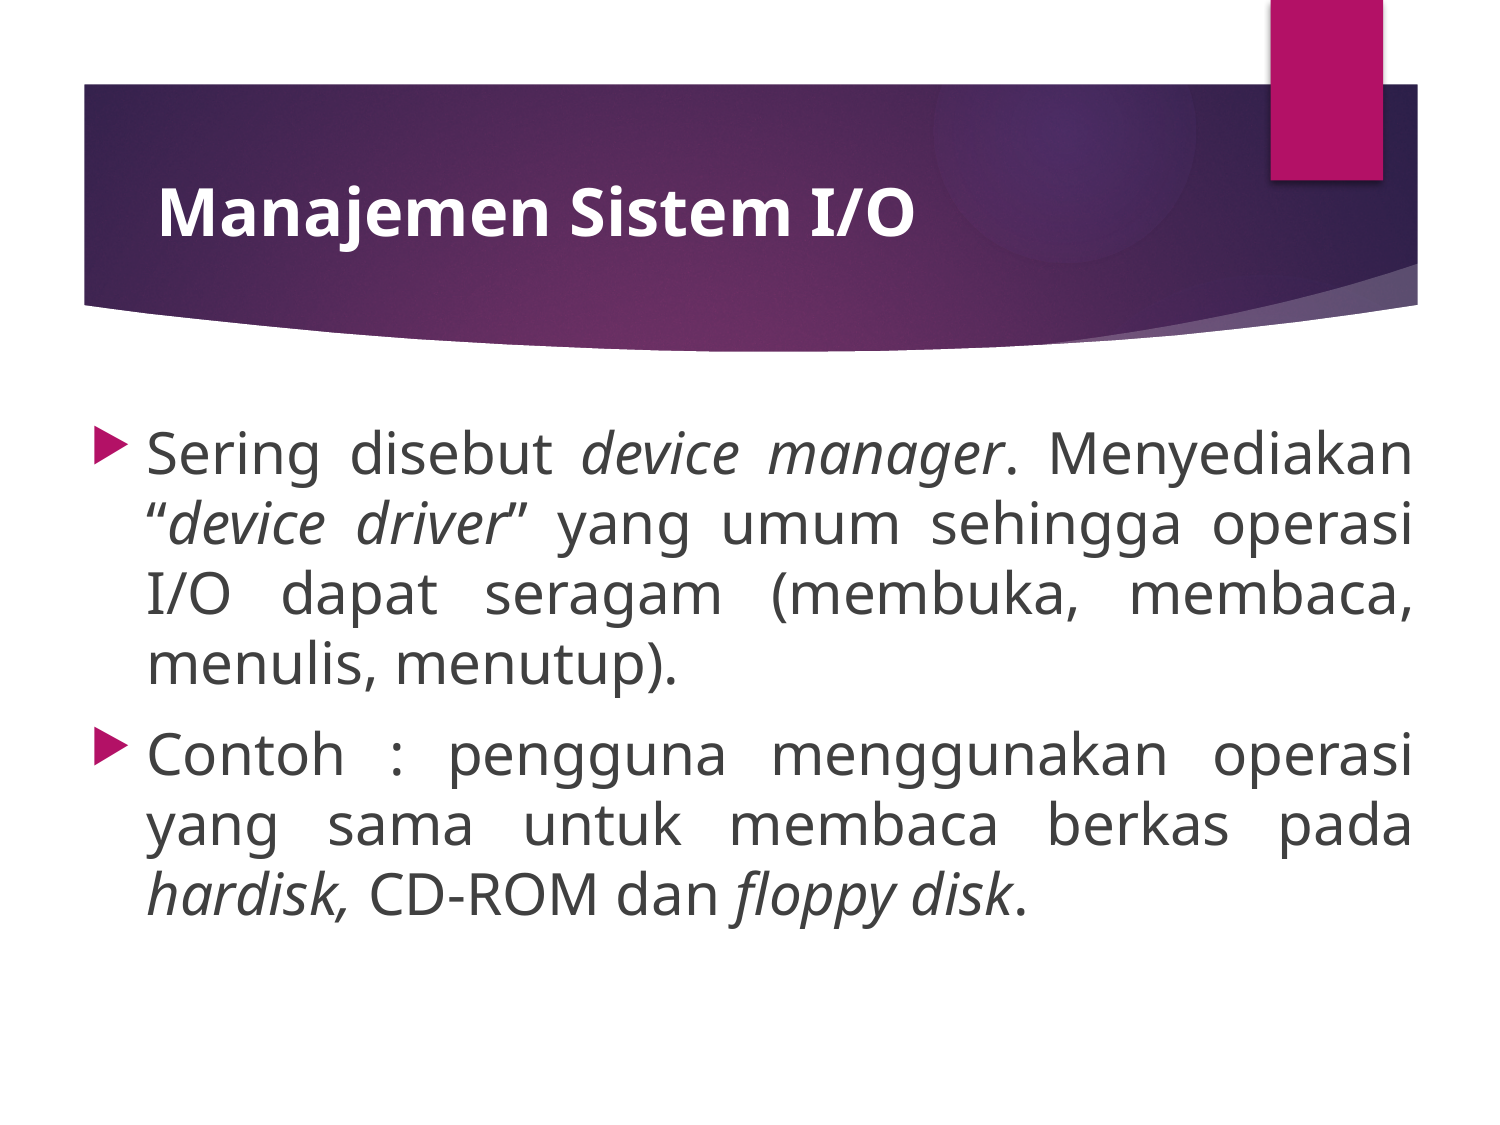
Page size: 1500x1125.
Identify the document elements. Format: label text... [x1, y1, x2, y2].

title Manajemen Sistem I/O [141, 152, 1183, 269]
list Sering disebut device manager. Menyediakan “device driver” yang umum sehingga operasi I/O dapat seragam (membuka, membaca, menulis, menutup). Contoh : pengguna menggunakan operasi yang sama untuk membaca berkas pada hardisk, CD-ROM dan floppy disk. [75, 408, 1430, 1067]
